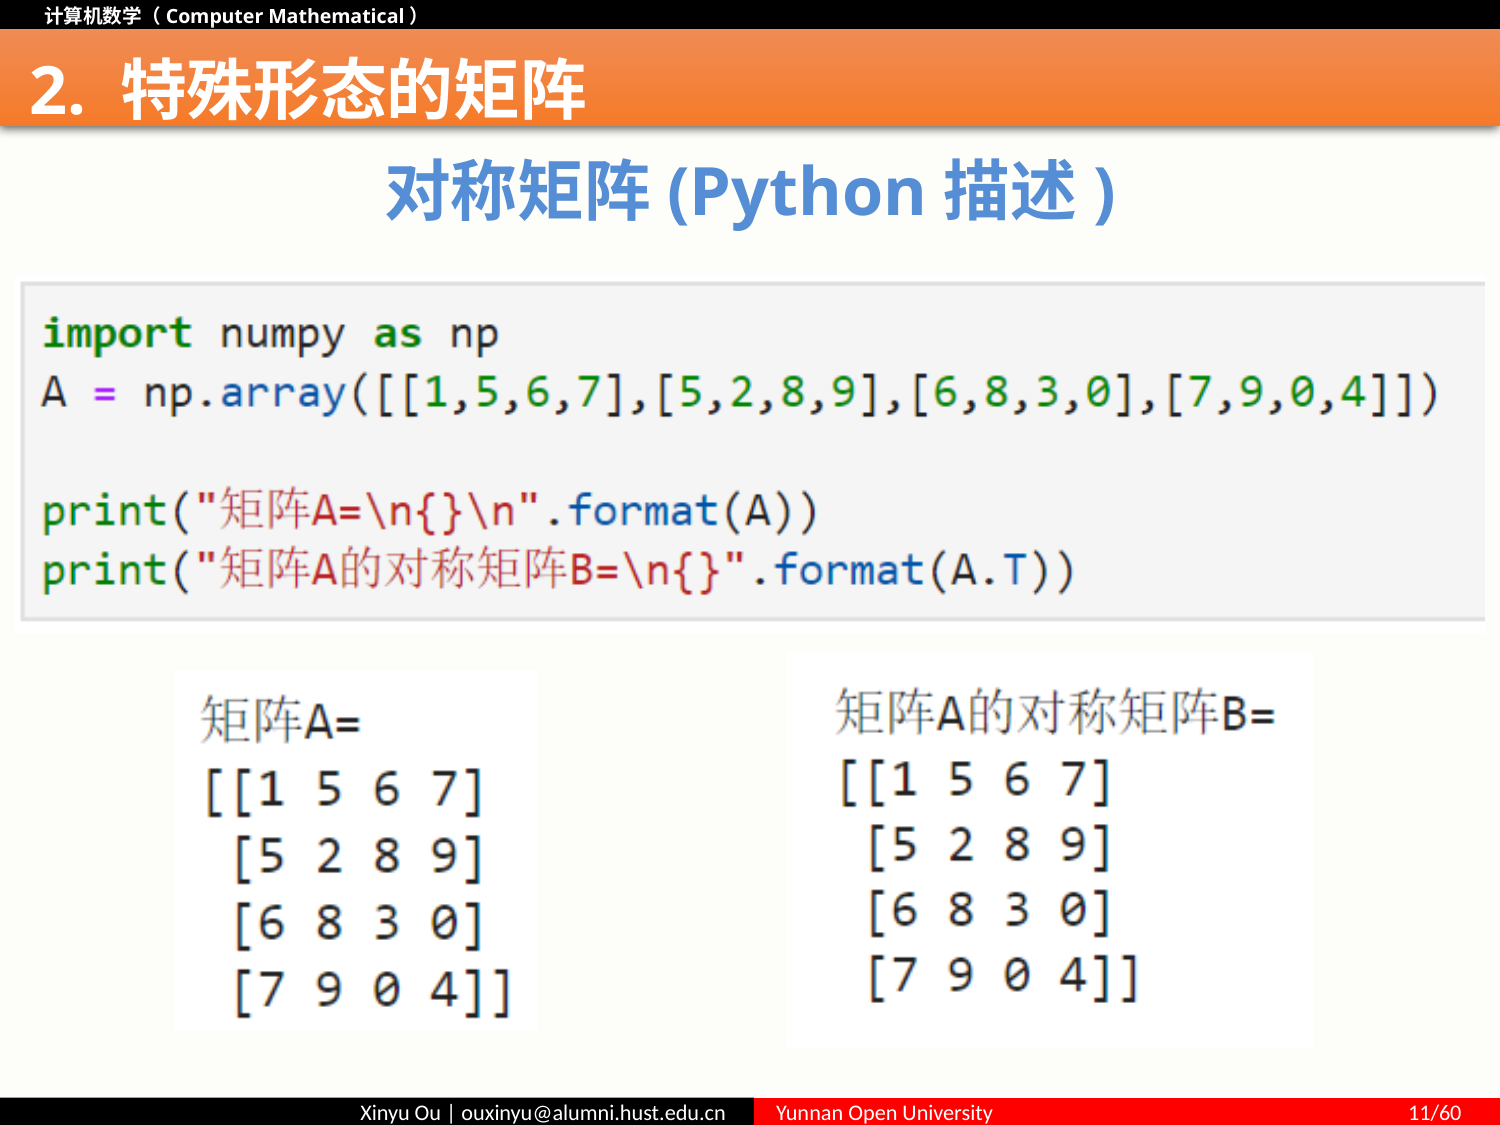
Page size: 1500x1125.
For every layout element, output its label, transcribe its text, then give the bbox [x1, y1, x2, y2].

picture [787, 652, 1313, 1048]
picture [14, 274, 1486, 634]
title 2. 特殊形态的矩阵 [0, 28, 1500, 124]
list 对称矩阵(Python描述) [0, 148, 1500, 230]
picture [174, 670, 539, 1030]
